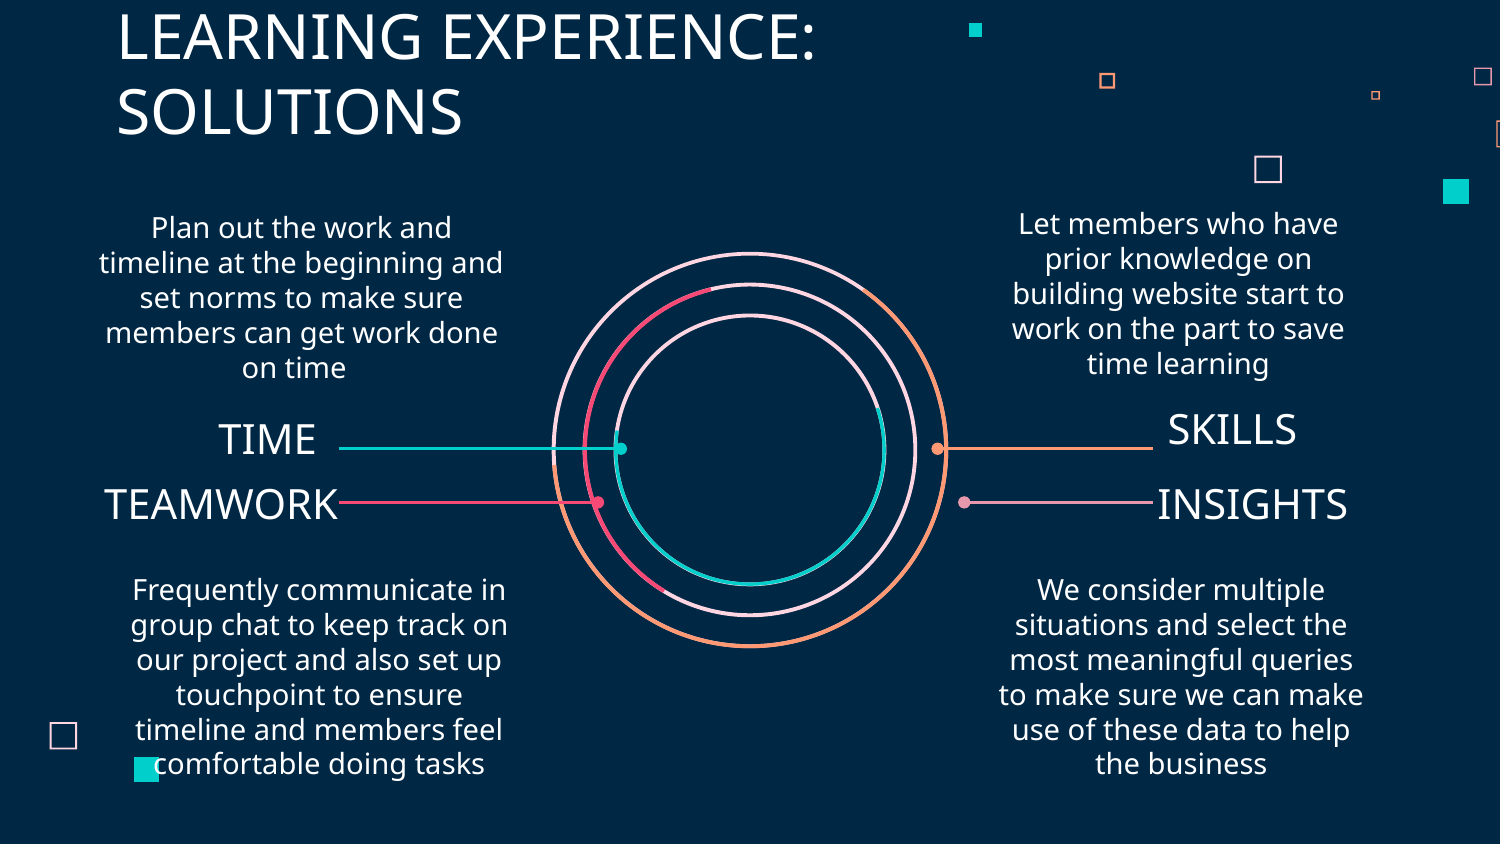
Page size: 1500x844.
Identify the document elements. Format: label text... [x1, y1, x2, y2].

title TEAMWORK [66, 471, 376, 544]
text_box [582, 287, 712, 447]
text_box [594, 509, 666, 593]
text_box [614, 313, 880, 434]
text_box [552, 464, 563, 501]
text_box [663, 282, 918, 618]
text_box [861, 288, 949, 447]
text_box [551, 458, 557, 465]
text_box [560, 458, 949, 649]
title SKILLS [1078, 387, 1387, 460]
title TIME [113, 397, 422, 470]
text_box [614, 407, 886, 586]
text_box [583, 458, 594, 501]
subtitle Plan out the work and timeline at the beginning and set norms to make sure members can get work done on time [83, 198, 520, 396]
title INSIGHTS [1098, 471, 1408, 544]
subtitle Frequently communicate in group chat to keep track on our project and also set up touchpoint to ensure timeline and members feel comfortable doing tasks [101, 556, 538, 775]
subtitle Let members who have prior knowledge on building website start to work on the part to save time learning [980, 160, 1377, 396]
text_box [551, 251, 865, 447]
title LEARNING EXPERIENCE: SOLUTIONS [101, 67, 980, 163]
subtitle We consider multiple situations and select the most meaningful queries to make sure we can make use of these data to help the business [983, 556, 1380, 760]
